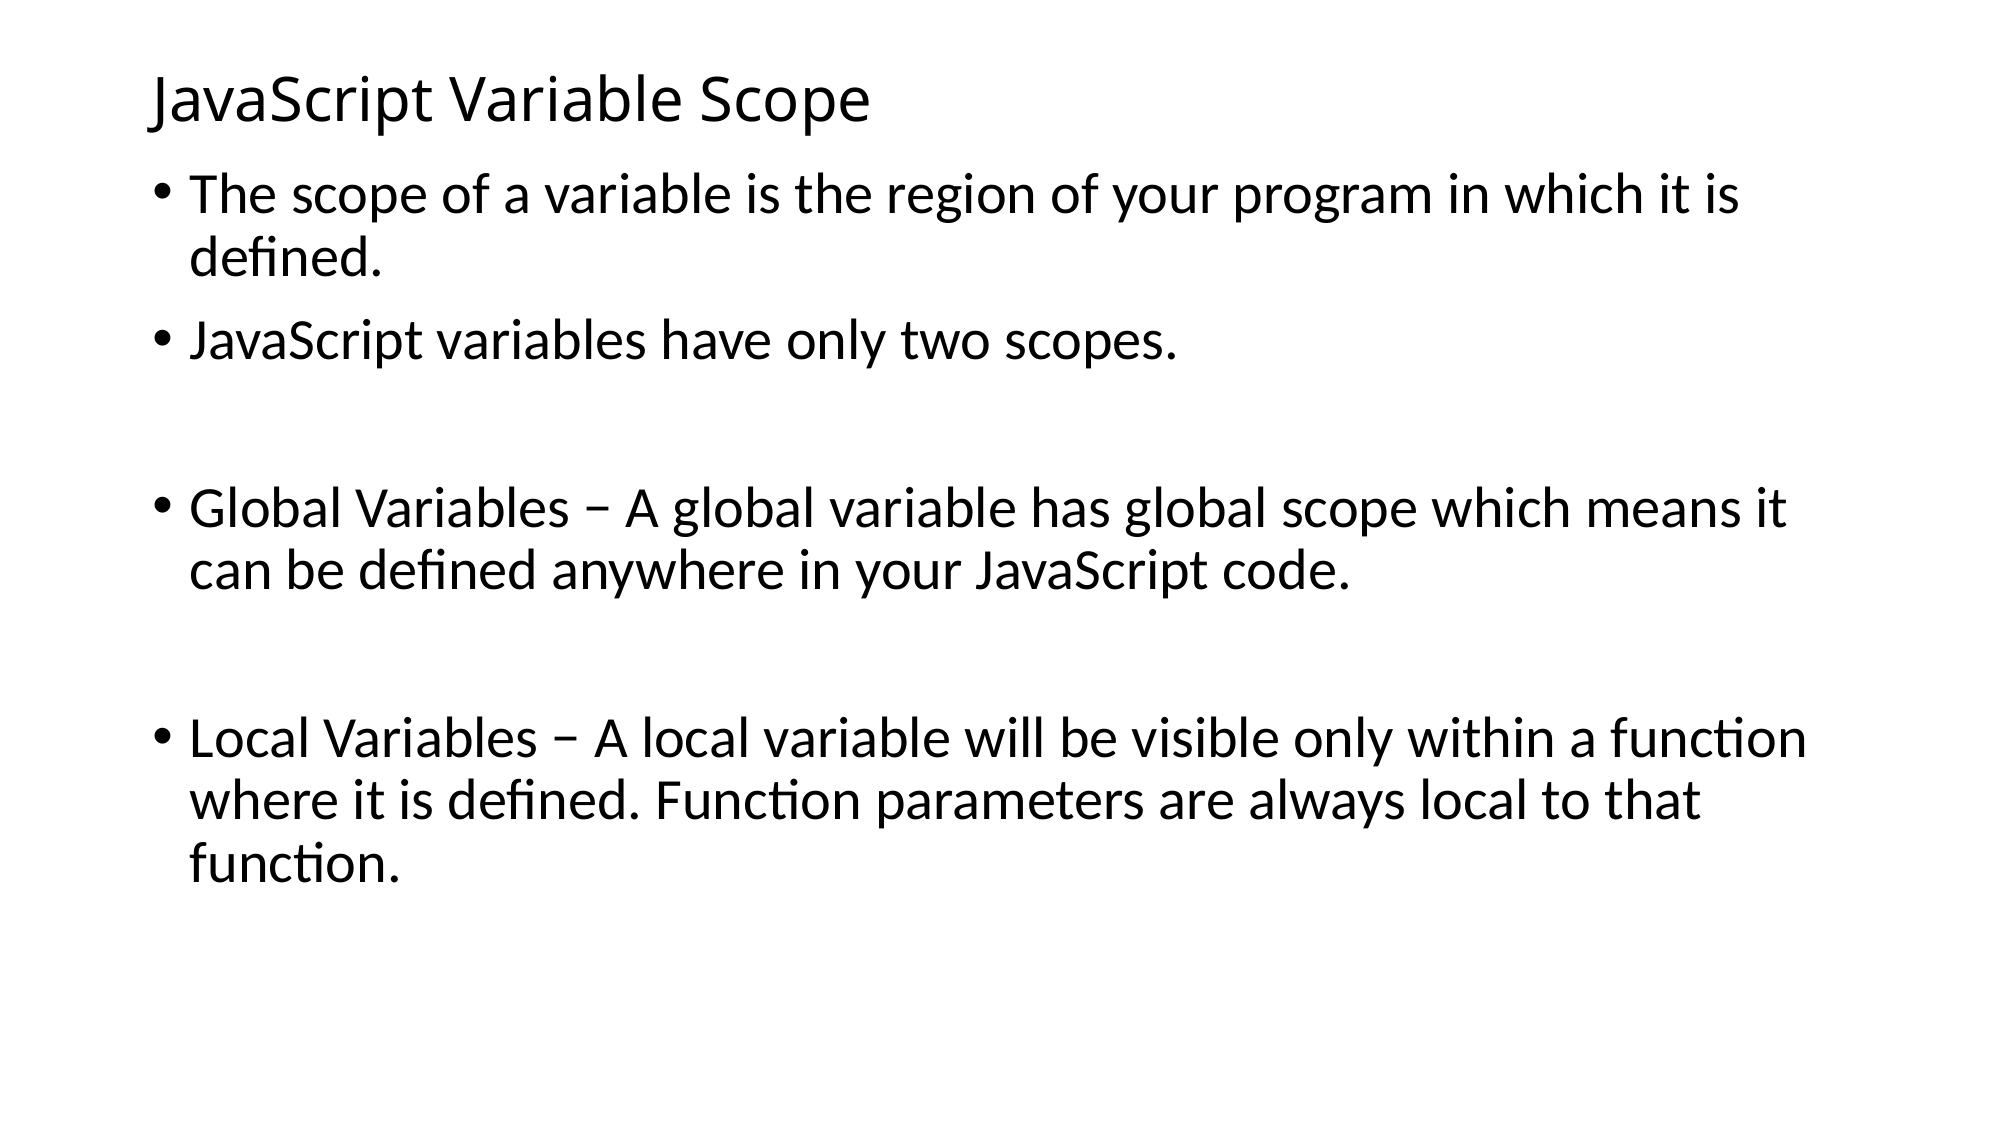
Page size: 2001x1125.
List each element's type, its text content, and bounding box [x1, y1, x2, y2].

title JavaScript Variable Scope [137, 59, 1863, 155]
list The scope of a variable is the region of your program in which it is defined. JavaScript variables have only two scopes. Global Variables − A global variable has global scope which means it can be defined anywhere in your JavaScript code. Local Variables − A local variable will be visible only within a function where it is defined. Function parameters are always local to that function. [137, 155, 1863, 1014]
